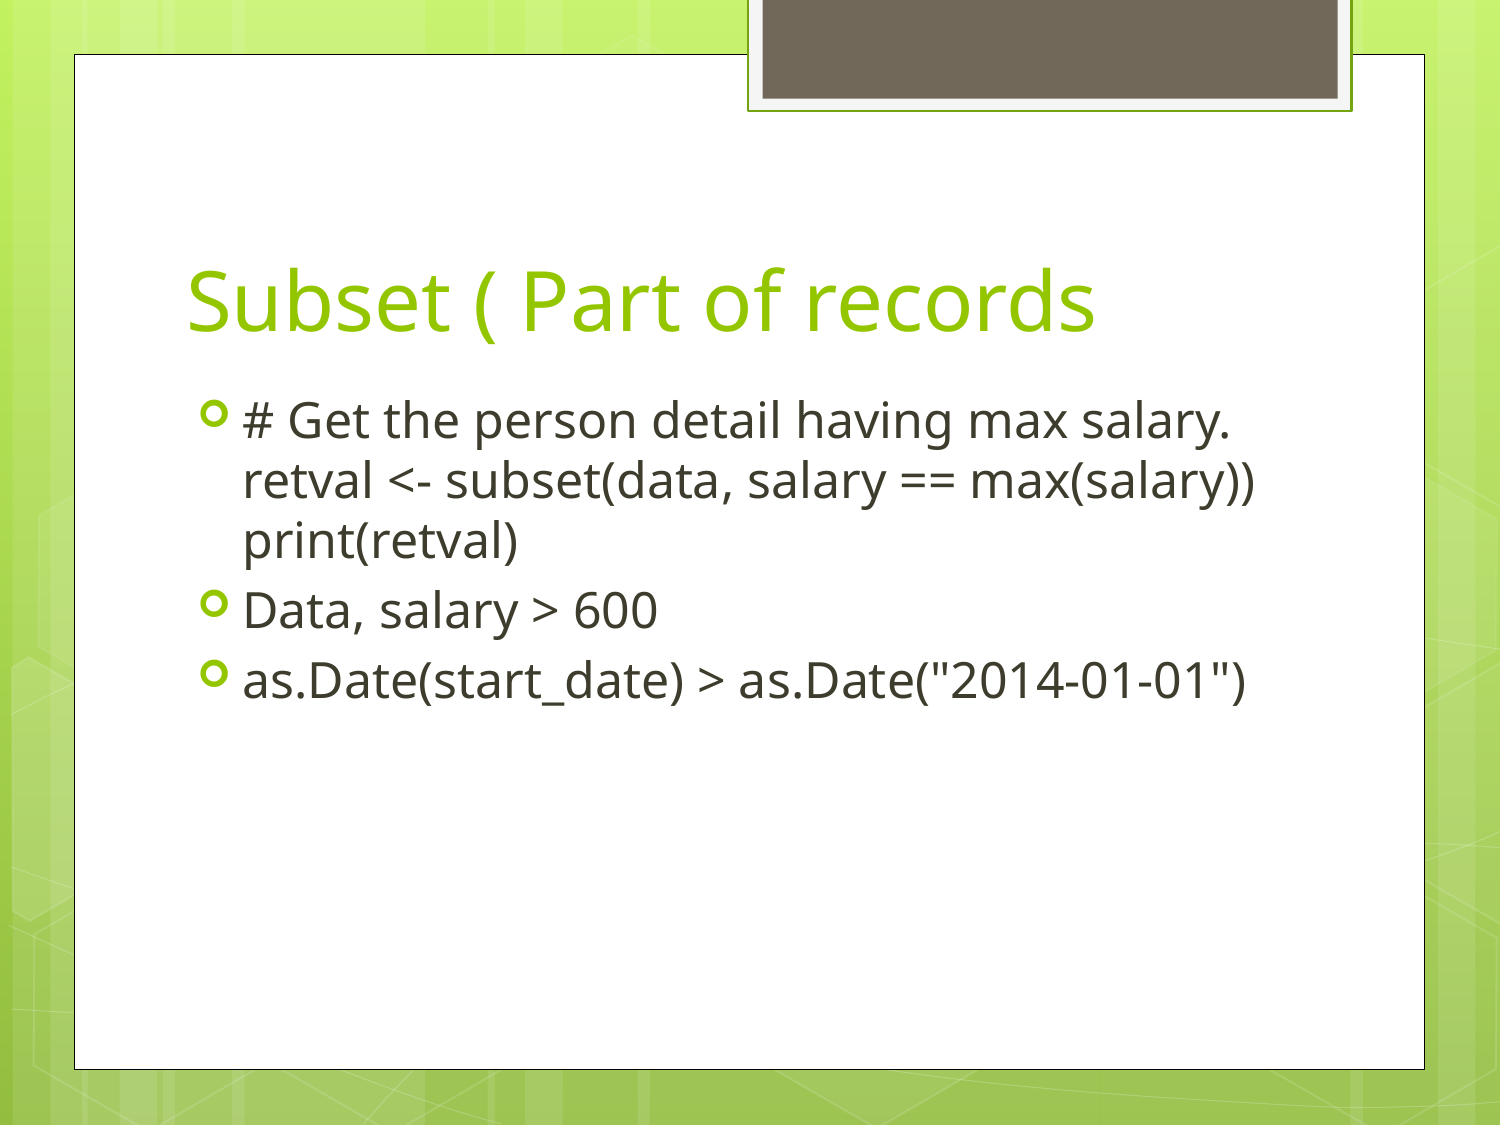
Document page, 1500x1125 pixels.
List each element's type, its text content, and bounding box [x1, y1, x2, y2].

list # Get the person detail having max salary. retval <- subset(data, salary == max(salary)) print(retval) Data, salary > 600 as.Date(start_date) > as.Date("2014-01-01") [171, 381, 1283, 957]
title Subset ( Part of records [171, 168, 1324, 357]
